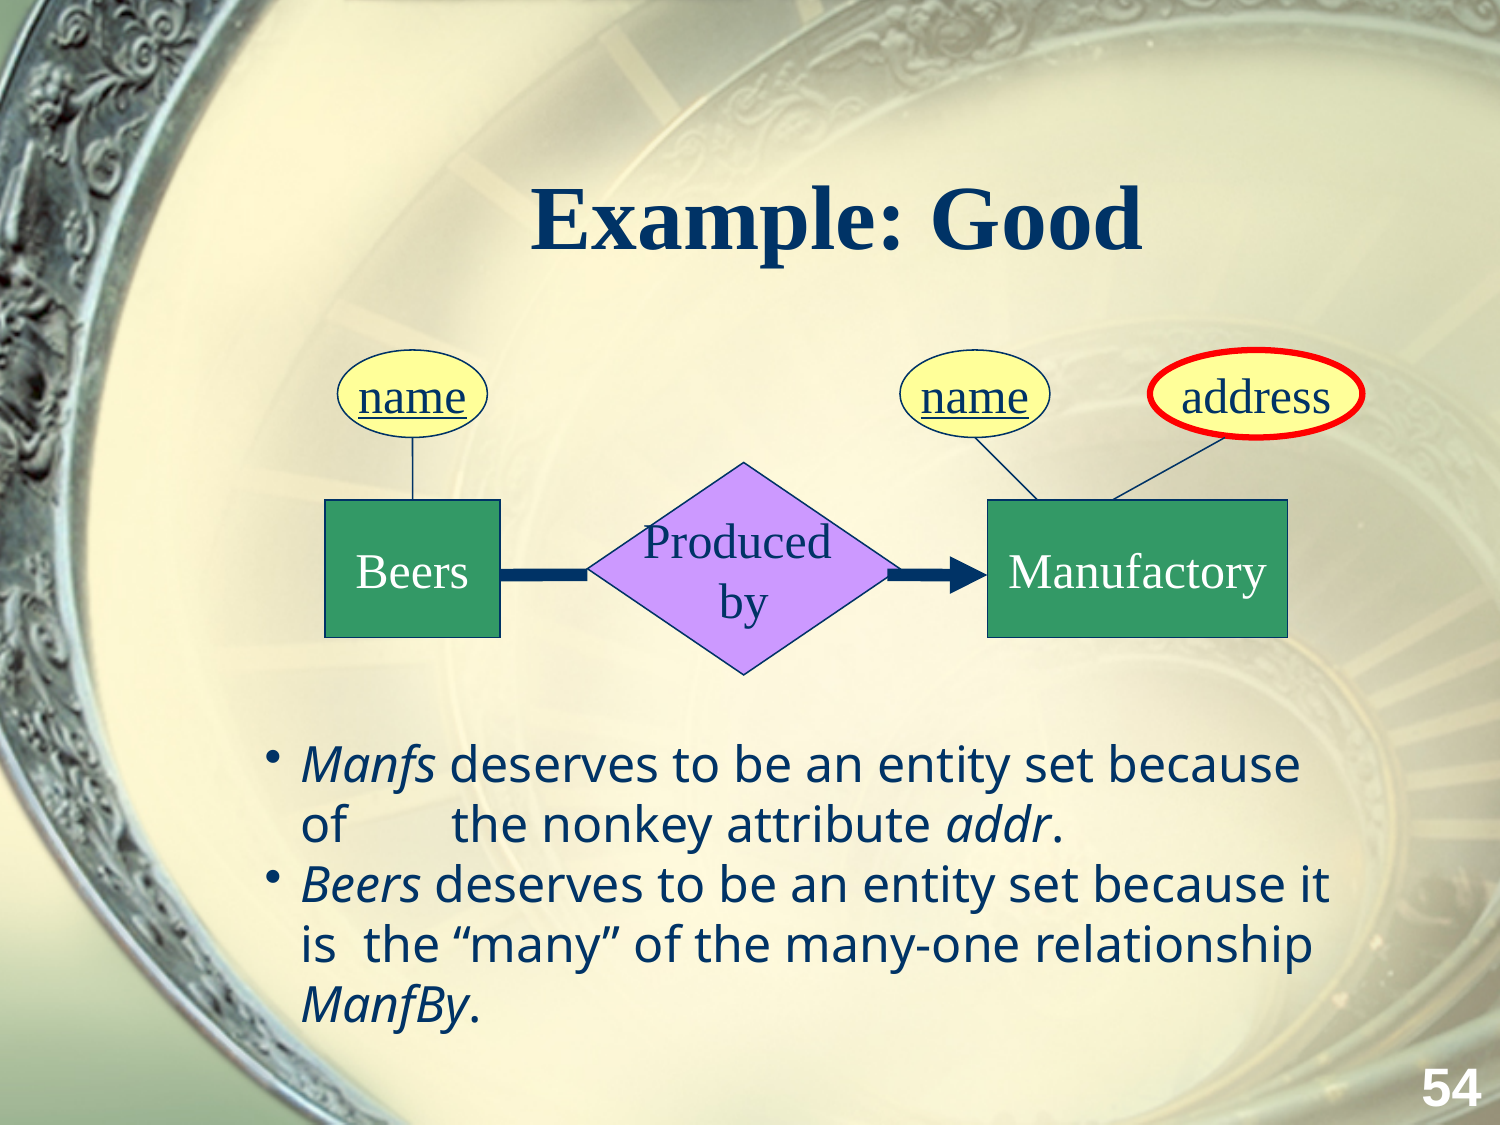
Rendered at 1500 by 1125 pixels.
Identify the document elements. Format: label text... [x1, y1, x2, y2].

text_box Beers [324, 499, 500, 638]
text_box Manfs deserves to be an entity set because of the nonkey attribute addr. Beers deserves to be an entity set because it is the “many” of the many-one relationship ManfBy. [249, 724, 1378, 1040]
text_box name [899, 349, 1050, 438]
slide_number 54 [1403, 1044, 1500, 1125]
text_box name [337, 349, 488, 438]
title Example: Good [237, 162, 1438, 300]
text_box address [1149, 349, 1363, 438]
text_box Manufactory [987, 499, 1288, 638]
text_box [887, 568, 988, 582]
picture [0, 0, 1500, 1125]
text_box Produced by [587, 462, 900, 675]
